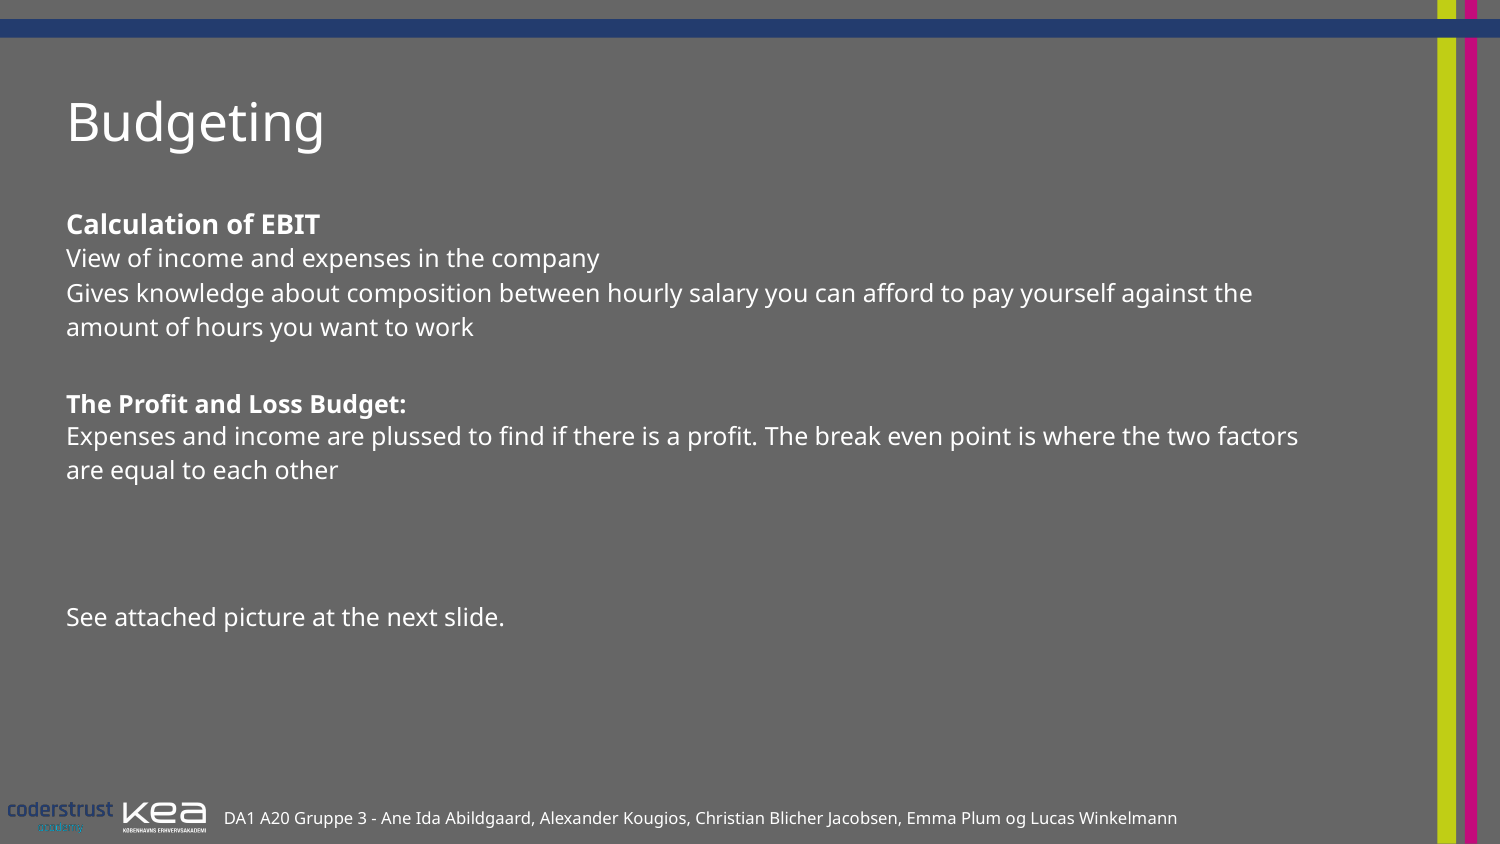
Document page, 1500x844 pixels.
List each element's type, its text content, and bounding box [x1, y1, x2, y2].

title Budgeting [51, 72, 1449, 167]
text_box Expenses and income are plussed to find if there is a profit. The break even point is where the two factors are equal to each other [51, 431, 1353, 500]
text_box View of income and expenses in the company Gives knowledge about composition between hourly salary you can afford to pay yourself against the amount of hours you want to work [51, 258, 1353, 357]
text_box [1437, 38, 1457, 792]
text_box [1437, 0, 1457, 19]
picture [123, 801, 206, 834]
text_box [1464, 38, 1478, 792]
picture [8, 801, 113, 834]
text_box [1464, 0, 1478, 19]
list Calculation of EBIT [51, 187, 1353, 258]
text_box DA1 A20 Gruppe 3 - Ane Ida Abildgaard, Alexander Kougios, Christian Blicher Jacobsen, Emma Plum og Lucas Winkelmann [208, 792, 1500, 844]
list The Profit and Loss Budget: [51, 368, 1353, 431]
text_box [0, 19, 1500, 38]
text_box See attached picture at the next slide. [51, 581, 1353, 647]
